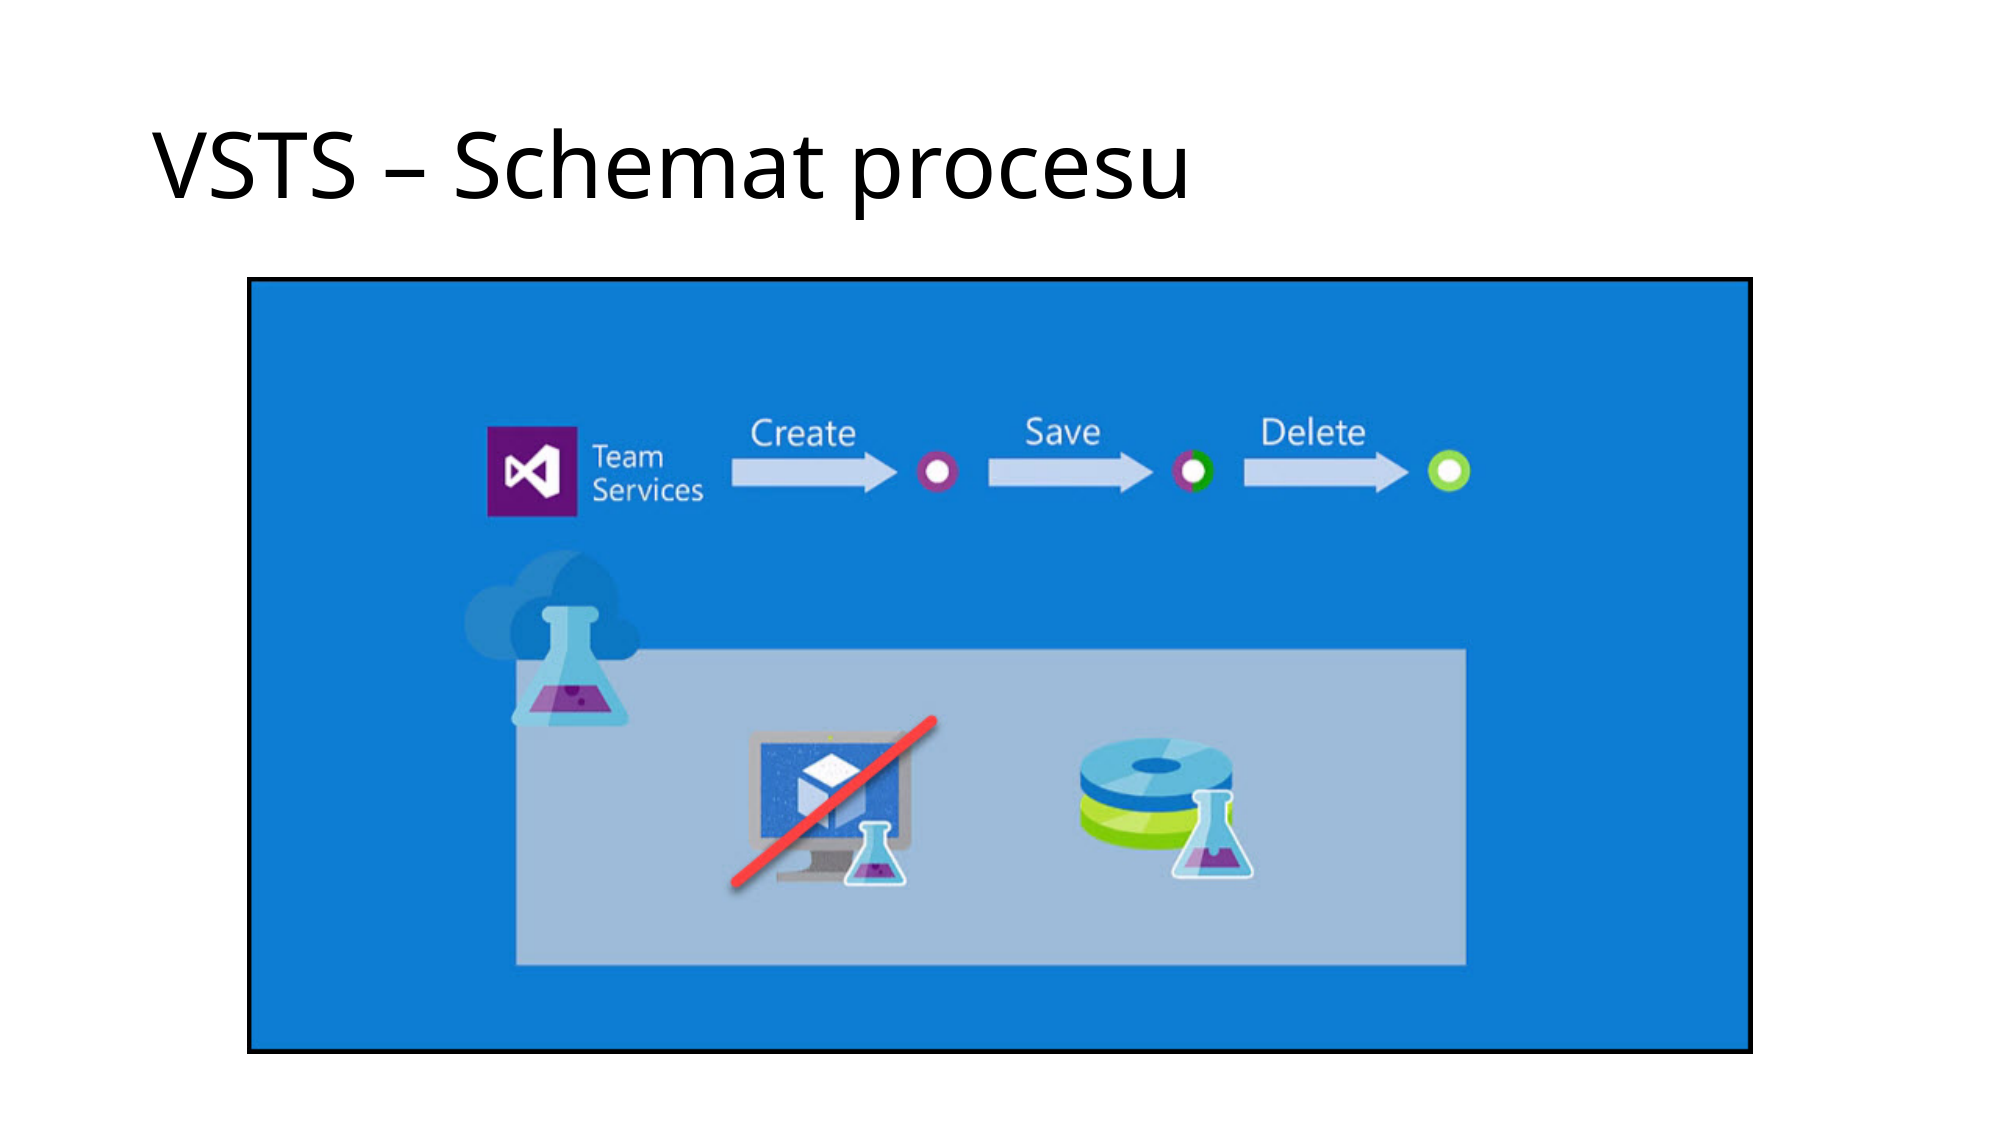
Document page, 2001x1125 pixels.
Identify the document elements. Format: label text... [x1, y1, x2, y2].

picture [247, 277, 1753, 1054]
title VSTS – Schemat procesu [137, 59, 1863, 278]
